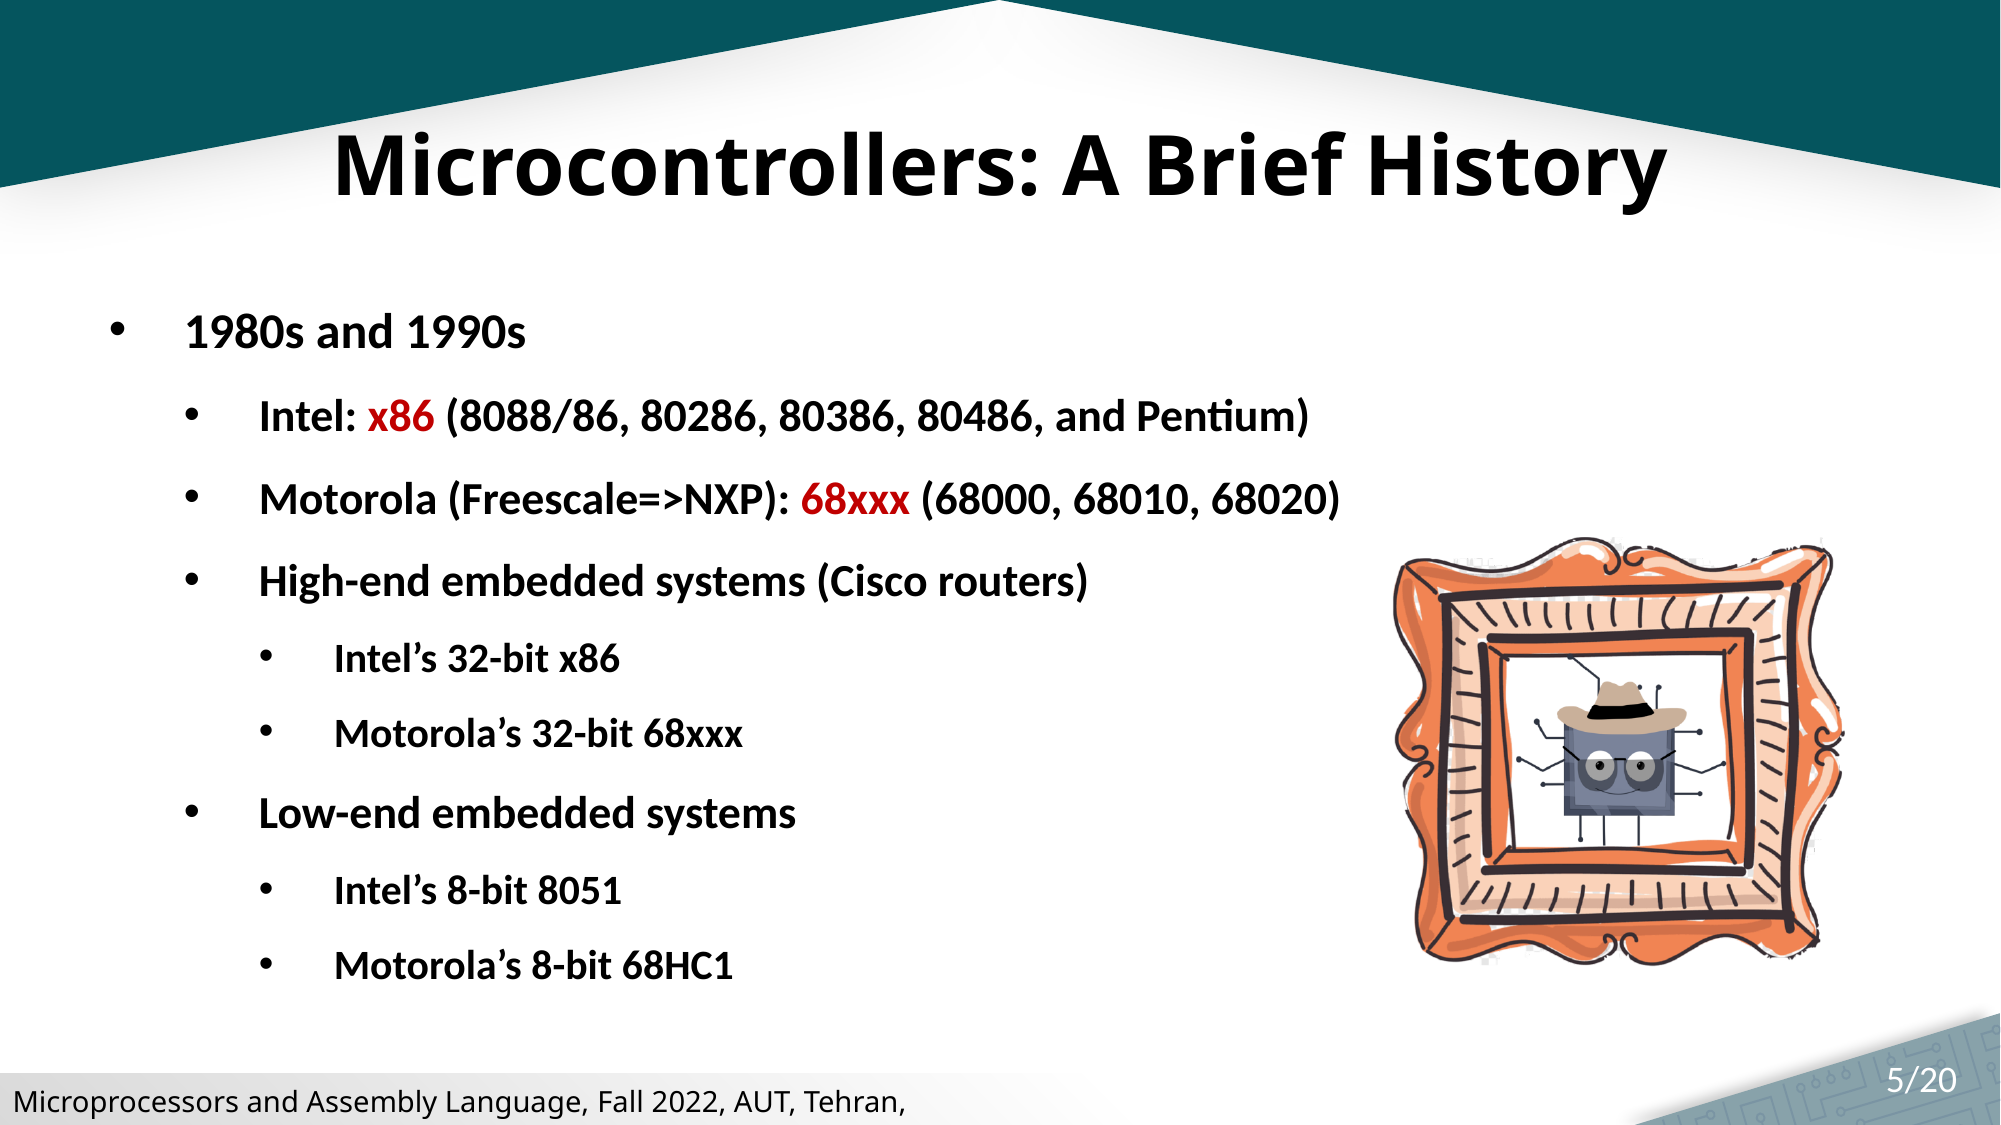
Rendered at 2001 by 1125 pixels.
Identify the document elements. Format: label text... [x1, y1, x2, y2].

text_box 1980s and 1990s Intel: x86 (8088/86, 80286, 80386, 80486, and Pentium) Motorola (Freescale=>NXP): 68xxx (68000, 68010, 68020) High-end embedded systems (Cisco routers) Intel’s 32-bit x86 Motorola’s 32-bit 68xxx Low-end embedded systems Intel’s 8-bit 8051 Motorola’s 8-bit 68HC1 [93, 260, 1452, 996]
title Microcontrollers: A Brief History [137, 59, 1863, 278]
picture [1208, 460, 2000, 1048]
slide_number 5/20 [1522, 1048, 1973, 1108]
